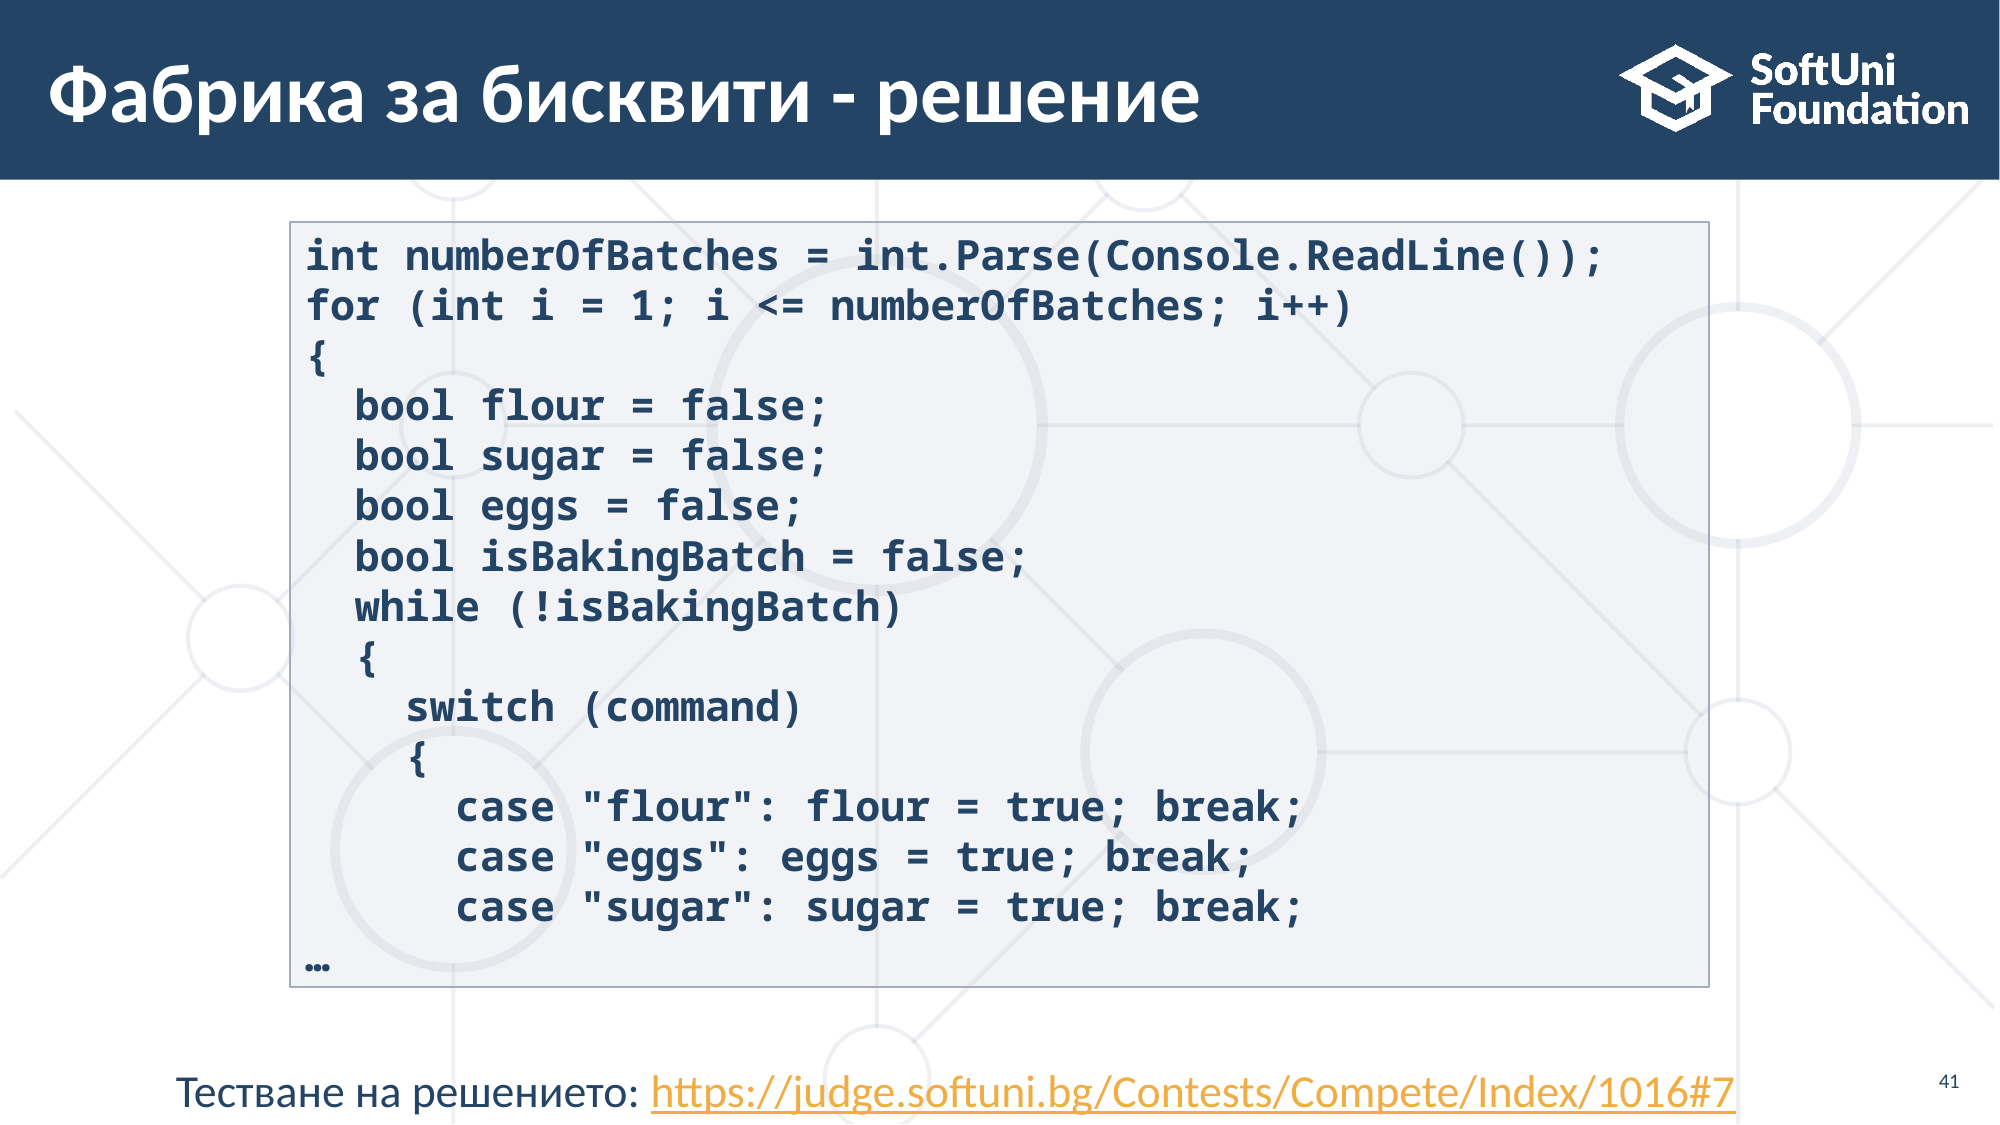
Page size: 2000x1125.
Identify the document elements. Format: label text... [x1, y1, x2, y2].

slide_number 41 [1895, 1054, 1966, 1106]
title Фабрика за бисквити - решение [31, 16, 1591, 162]
text_box Тестване на решението: https://judge.softuni.bg/Contests/Compete/Index/1016#7 [80, 1054, 1831, 1125]
picture [1618, 44, 1968, 132]
text_box int numberOfBatches = int.Parse(Console.ReadLine()); for (int i = 1; i <= numberOfBatches; i++) { bool flour = false; bool sugar = false; bool eggs = false; bool isBakingBatch = false; while (!isBakingBatch) { switch (command) { case "flour": flour = true; break; case "eggs": eggs = true; break; case "sugar": sugar = true; break; … [290, 221, 1709, 987]
